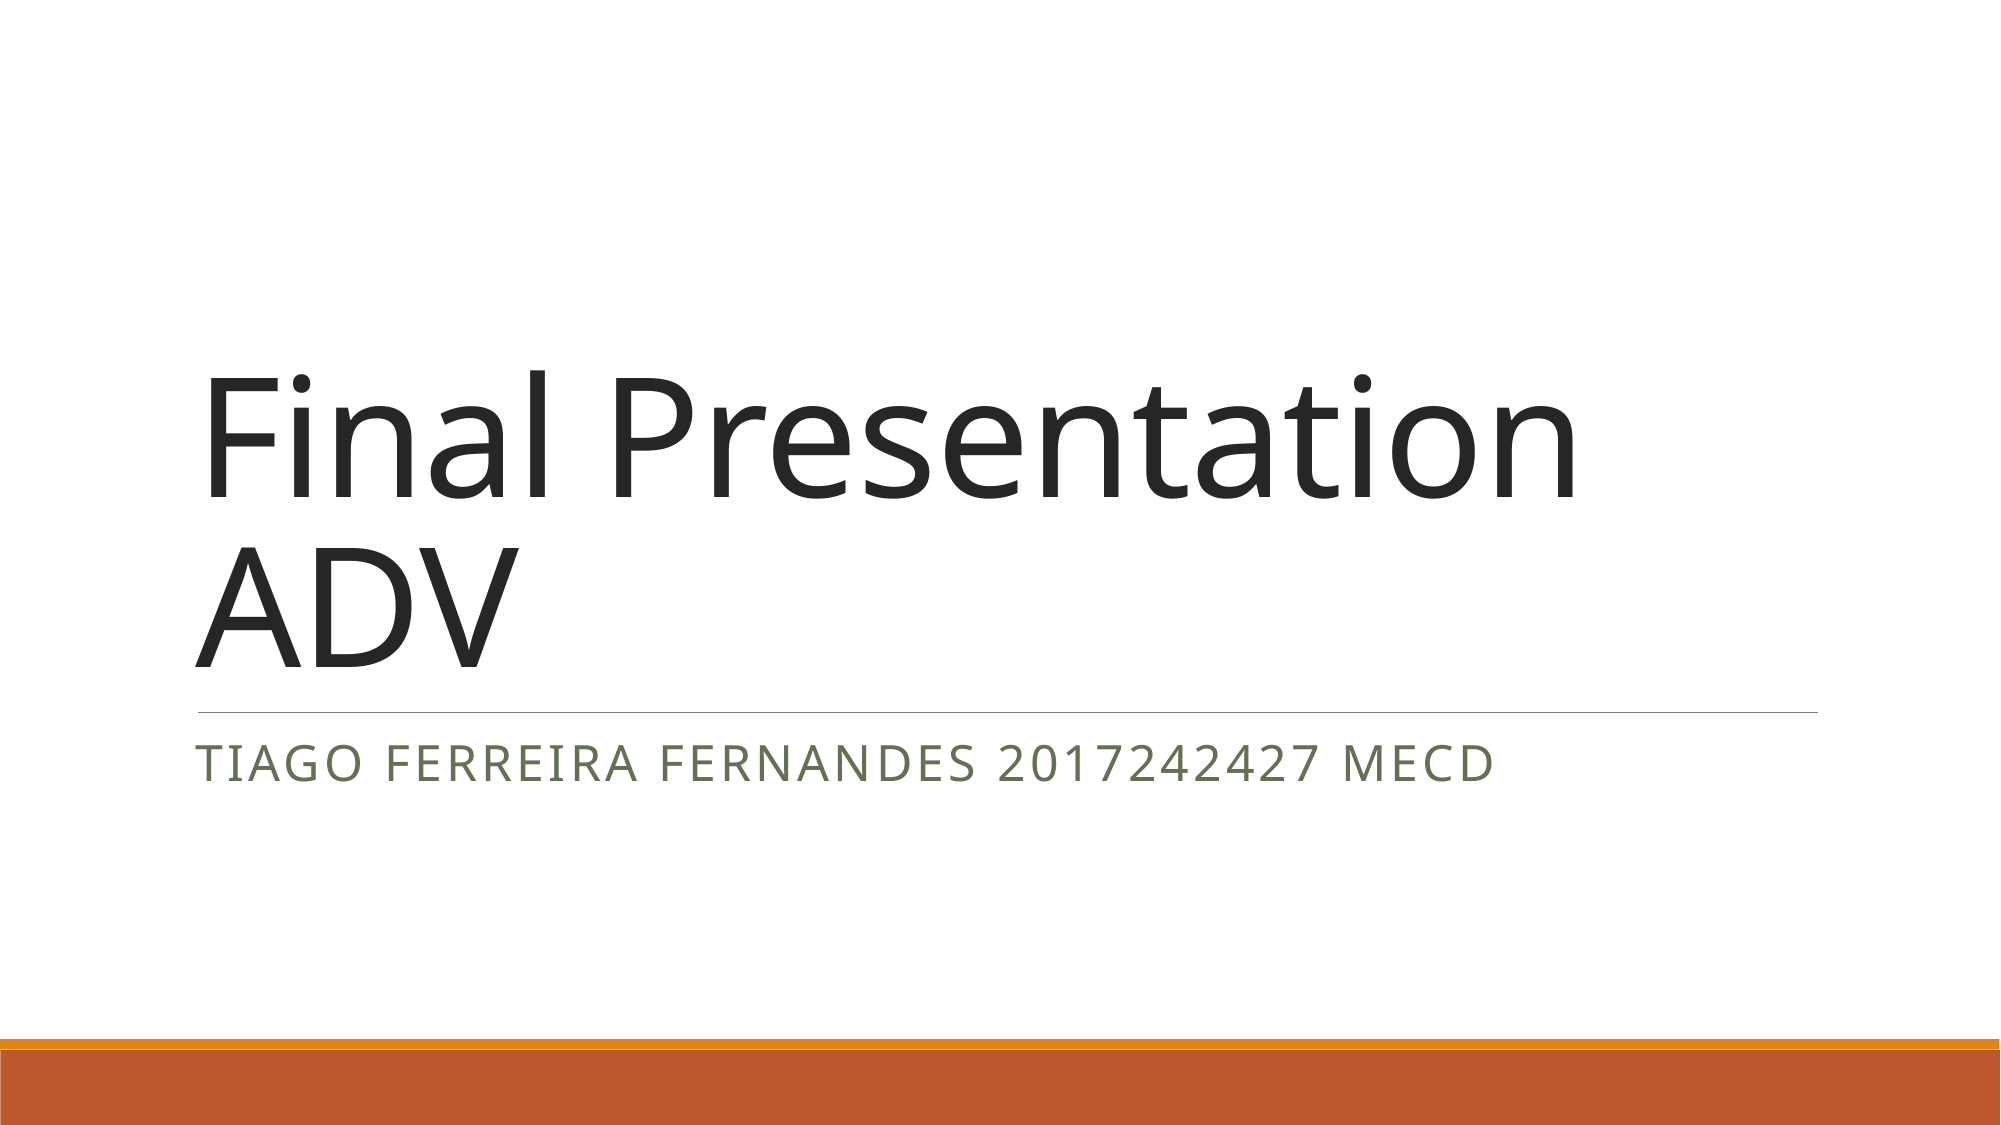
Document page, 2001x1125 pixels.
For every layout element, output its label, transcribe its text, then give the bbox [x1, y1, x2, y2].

title Final Presentation ADV [180, 124, 1830, 710]
subtitle Tiago Ferreira Fernandes 2017242427 MECD [180, 730, 1831, 919]
